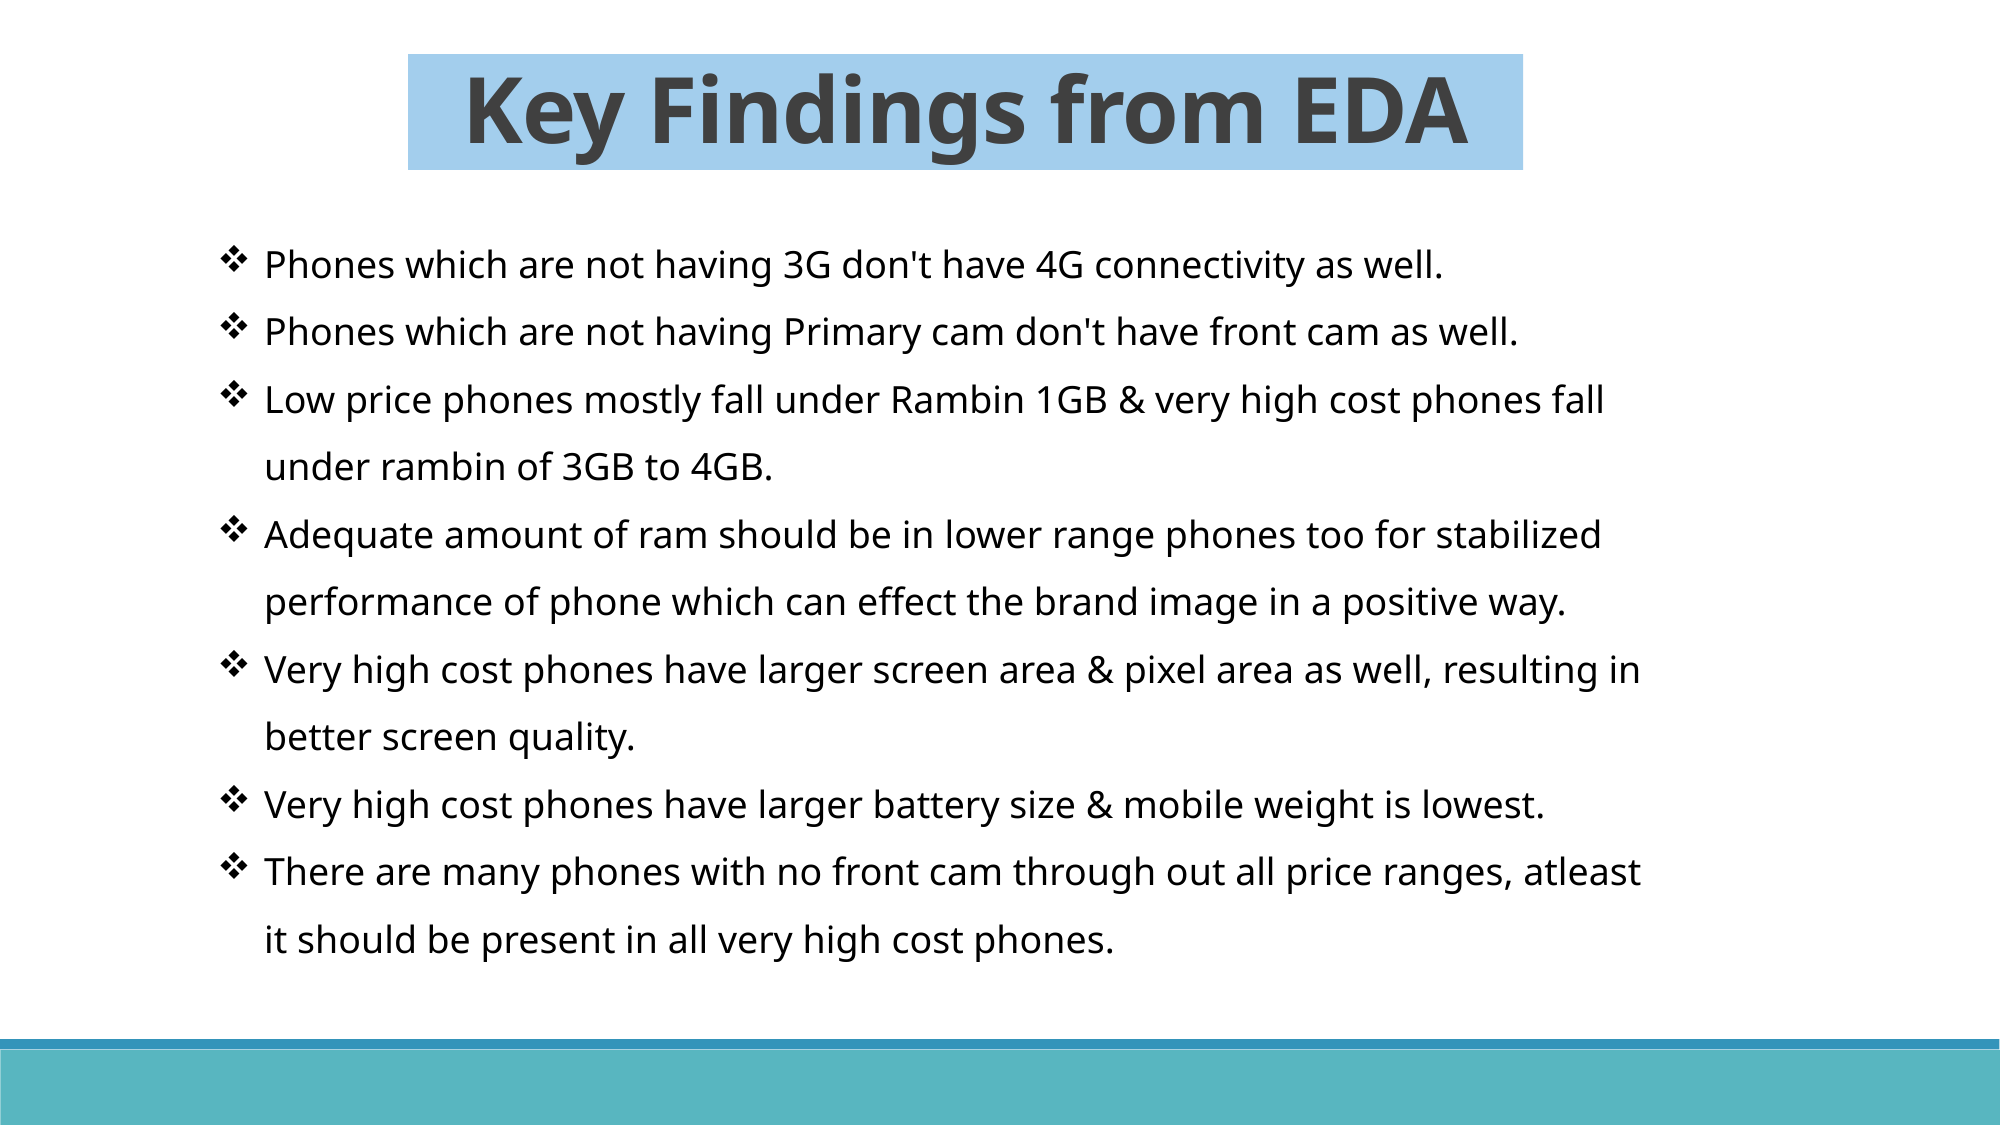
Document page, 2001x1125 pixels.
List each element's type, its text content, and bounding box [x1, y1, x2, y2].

text_box Phones which are not having 3G don't have 4G connectivity as well. Phones which are not having Primary cam don't have front cam as well. Low price phones mostly fall under Rambin 1GB & very high cost phones fall under rambin of 3GB to 4GB. Adequate amount of ram should be in lower range phones too for stabilized performance of phone which can effect the brand image in a positive way. Very high cost phones have larger screen area & pixel area as well, resulting in better screen quality. Very high cost phones have larger battery size & mobile weight is lowest. There are many phones with no front cam through out all price ranges, atleast it should be present in all very high cost phones. [202, 210, 1678, 969]
text_box Key Findings from EDA [408, 54, 1524, 170]
